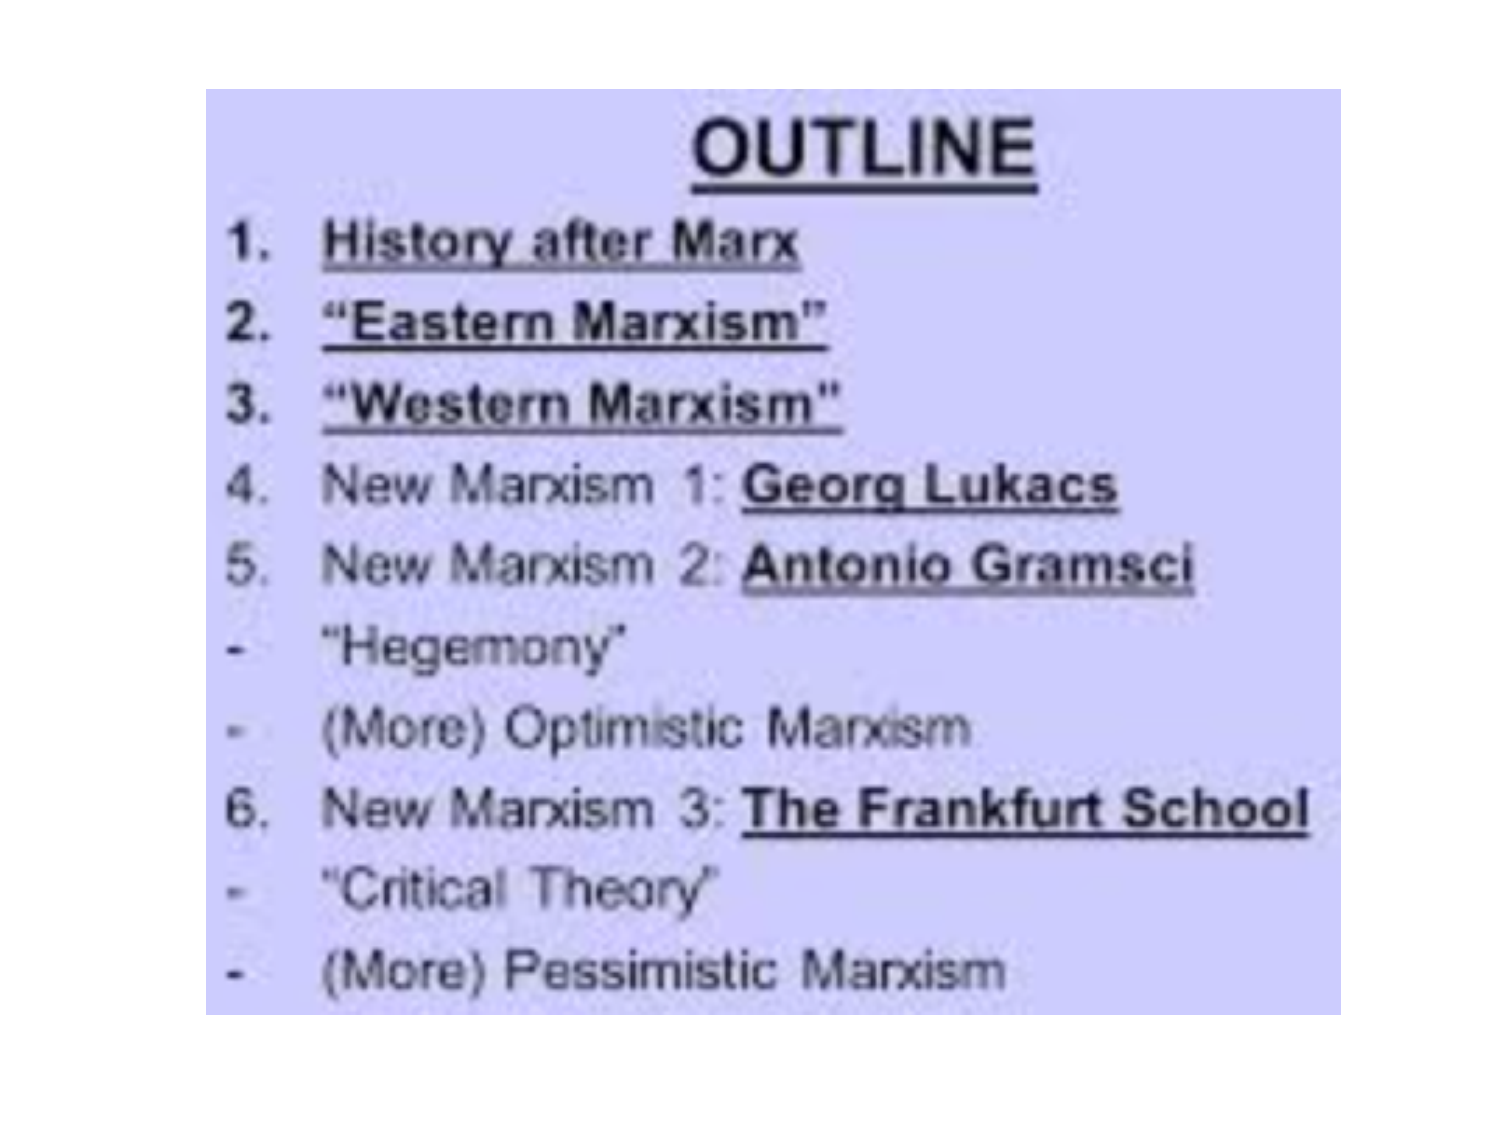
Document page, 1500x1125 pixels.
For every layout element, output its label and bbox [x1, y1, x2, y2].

picture [206, 89, 1341, 1015]
